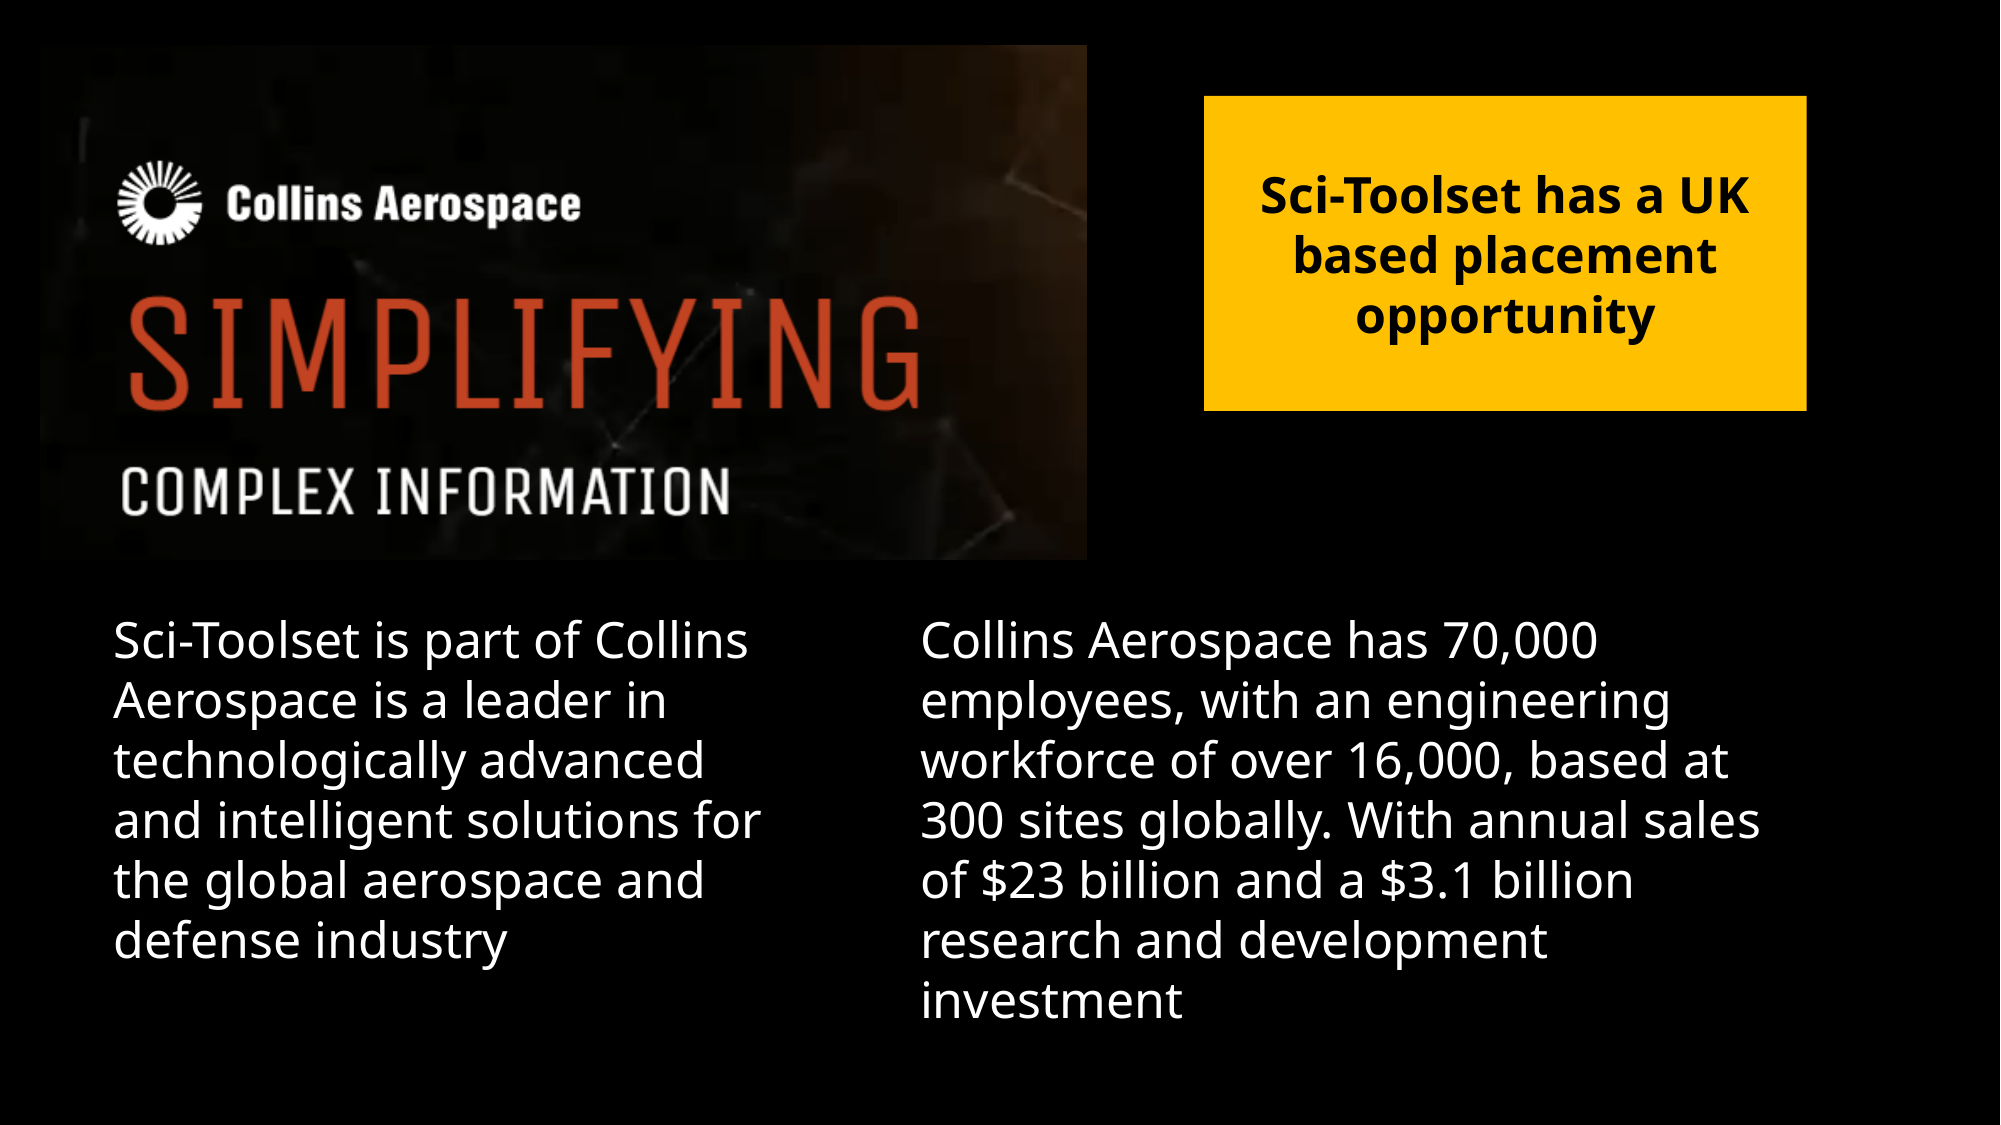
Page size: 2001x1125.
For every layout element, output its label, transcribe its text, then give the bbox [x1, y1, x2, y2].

text_box Sci-Toolset is part of Collins Aerospace is a leader in technologically advanced and intelligent solutions for the global aerospace and defense industry [99, 600, 784, 976]
text_box Collins Aerospace has 70,000 employees, with an engineering workforce of over 16,000, based at 300 sites globally. With annual sales of $23 billion and a $3.1 billion research and development investment [904, 600, 1794, 1036]
text_box Sci-Toolset has a UK based placement opportunity [1204, 95, 1807, 411]
picture [40, 45, 1087, 560]
